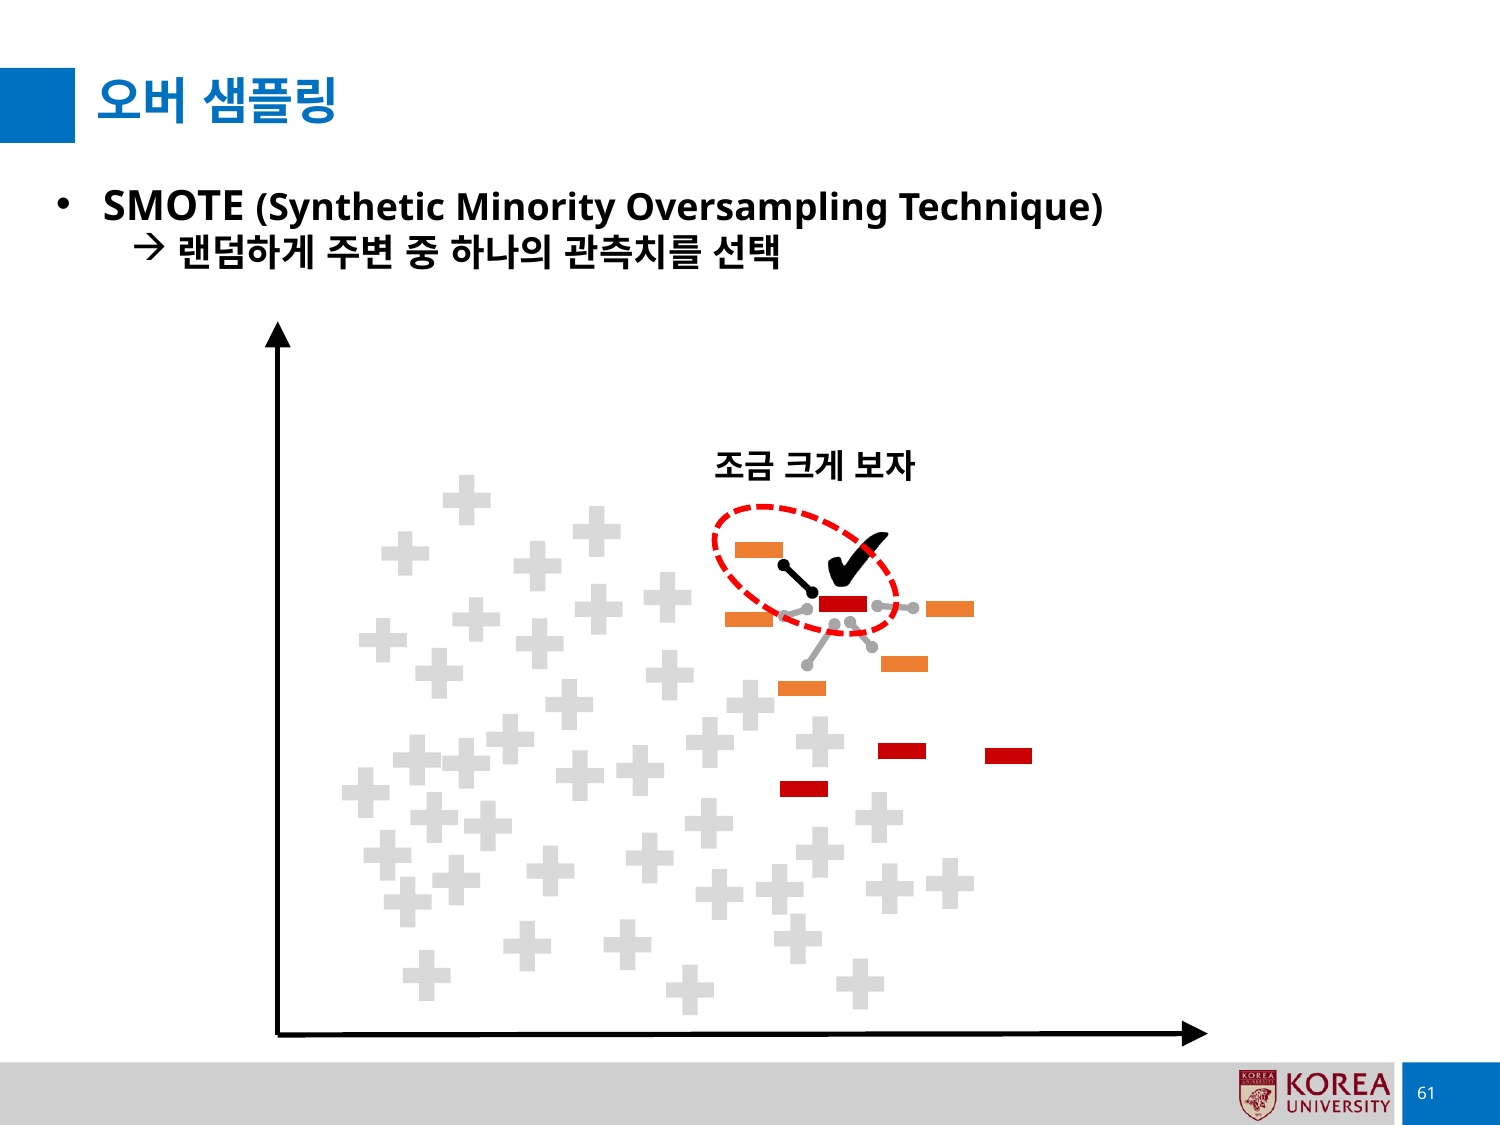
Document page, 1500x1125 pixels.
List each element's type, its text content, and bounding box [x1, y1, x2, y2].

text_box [774, 913, 822, 965]
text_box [984, 748, 1033, 764]
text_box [926, 601, 974, 618]
text_box [381, 531, 430, 576]
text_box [778, 680, 826, 697]
text_box [442, 737, 491, 789]
text_box [393, 734, 442, 786]
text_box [877, 743, 926, 759]
text_box [643, 572, 692, 623]
text_box [625, 832, 674, 884]
text_box [410, 792, 459, 843]
text_box [503, 920, 552, 972]
title 오버 샘플링 [95, 75, 1449, 134]
text_box [556, 750, 604, 801]
text_box [616, 745, 665, 796]
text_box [699, 435, 1134, 495]
text_box [603, 919, 652, 971]
text_box [363, 829, 412, 881]
text_box [695, 869, 744, 920]
text_box [402, 950, 451, 1001]
text_box [574, 583, 623, 635]
text_box [486, 713, 535, 765]
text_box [836, 958, 885, 1010]
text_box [926, 858, 974, 909]
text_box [726, 679, 775, 731]
picture [1239, 1070, 1390, 1121]
text_box [513, 540, 562, 592]
text_box [572, 506, 621, 557]
text_box [755, 864, 804, 915]
text_box [684, 798, 733, 849]
text_box [645, 649, 694, 701]
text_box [880, 656, 929, 672]
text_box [686, 717, 734, 768]
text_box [796, 716, 845, 768]
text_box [865, 863, 914, 914]
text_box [780, 781, 828, 797]
text_box [545, 679, 594, 730]
text_box [464, 800, 512, 852]
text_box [714, 506, 914, 666]
text_box SMOTE (Synthetic Minority Oversampling Technique) 랜덤하게 주변 중 하나의 관측치를 선택 [41, 171, 1208, 281]
text_box [432, 854, 481, 906]
text_box [515, 618, 564, 670]
text_box [341, 767, 390, 818]
text_box [666, 964, 714, 1016]
text_box [415, 647, 464, 699]
text_box [526, 845, 575, 897]
text_box [796, 826, 845, 878]
picture [820, 516, 893, 597]
text_box [383, 876, 432, 928]
text_box [452, 597, 501, 642]
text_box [855, 792, 904, 843]
text_box [442, 474, 491, 526]
text_box [359, 618, 407, 663]
